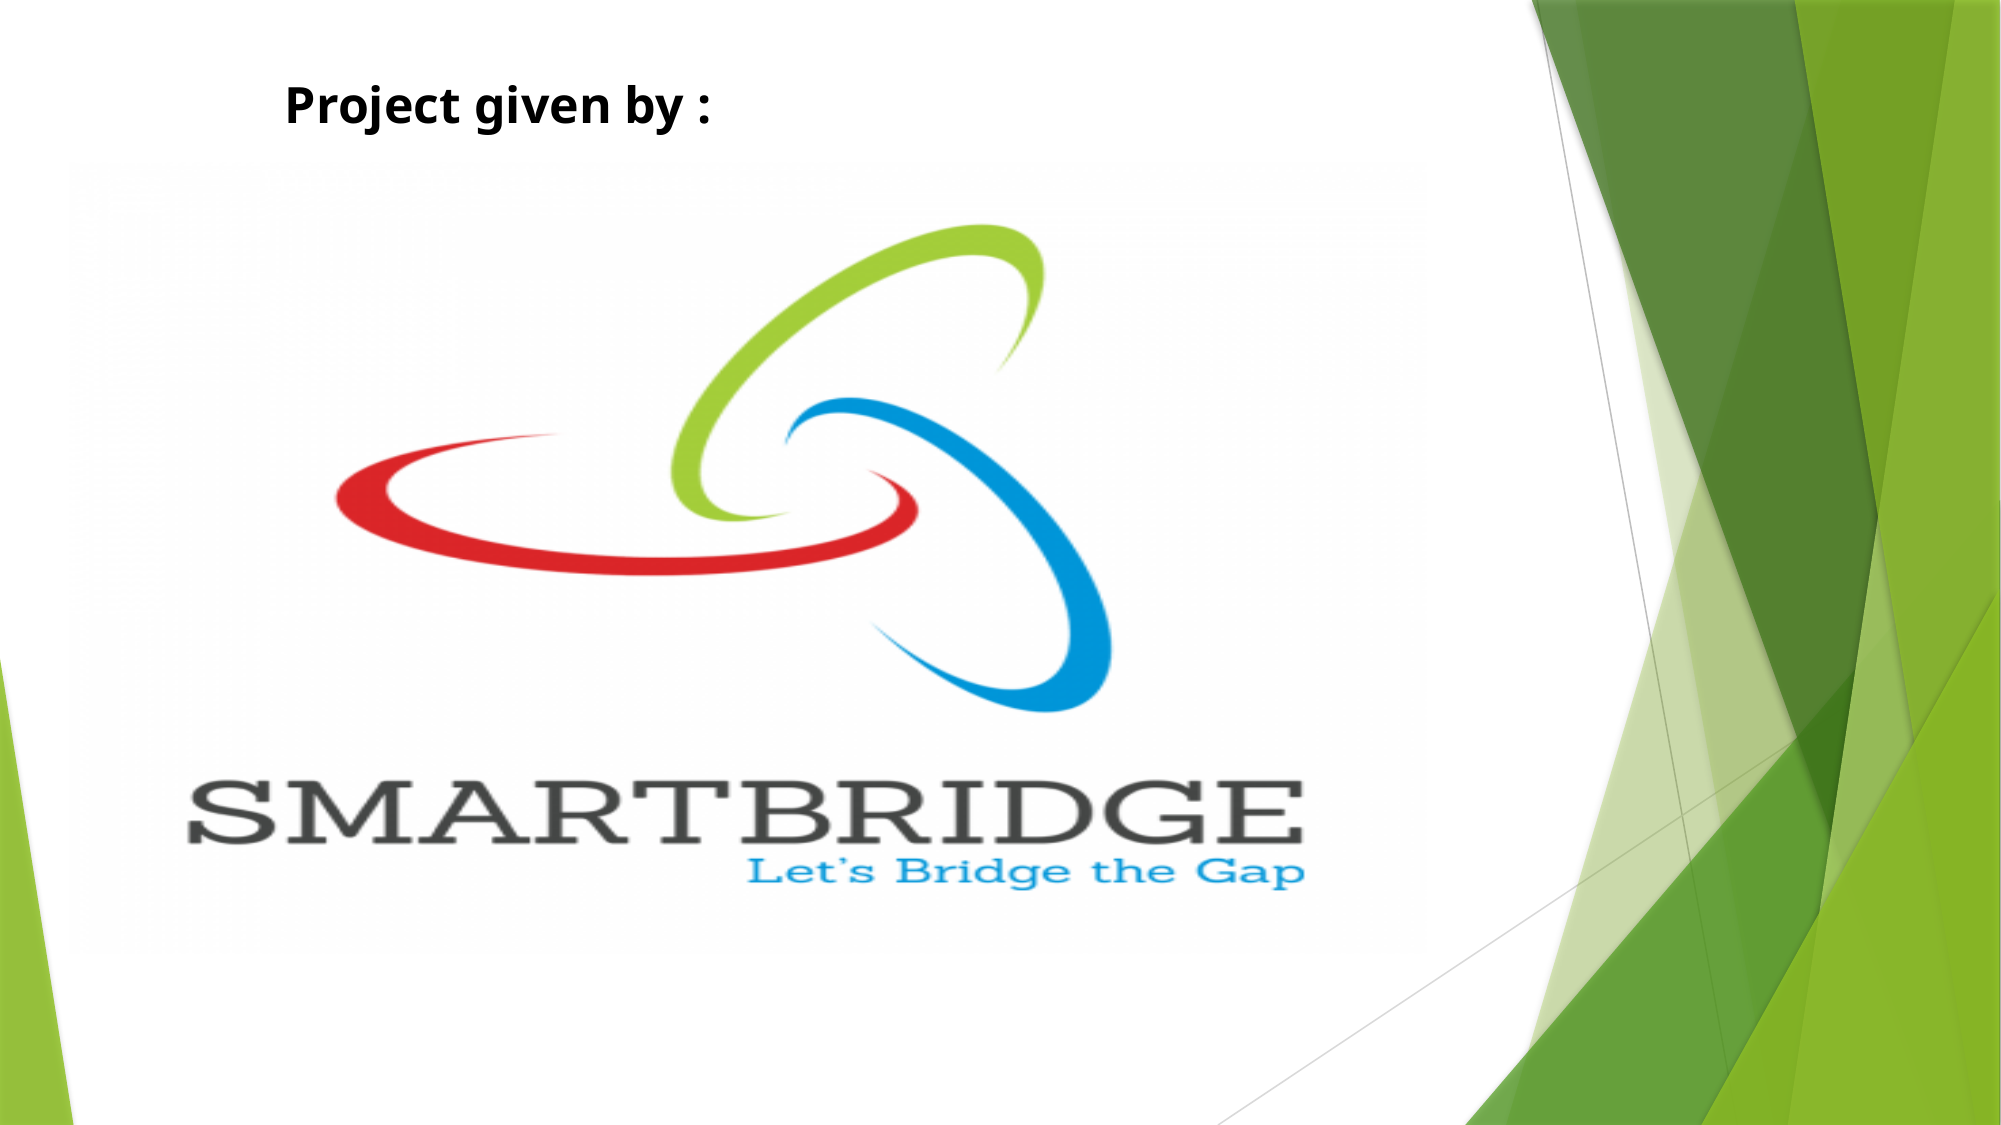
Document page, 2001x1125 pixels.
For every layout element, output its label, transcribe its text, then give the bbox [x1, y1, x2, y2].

picture [68, 161, 1427, 955]
text_box Project given by : [270, 66, 729, 142]
